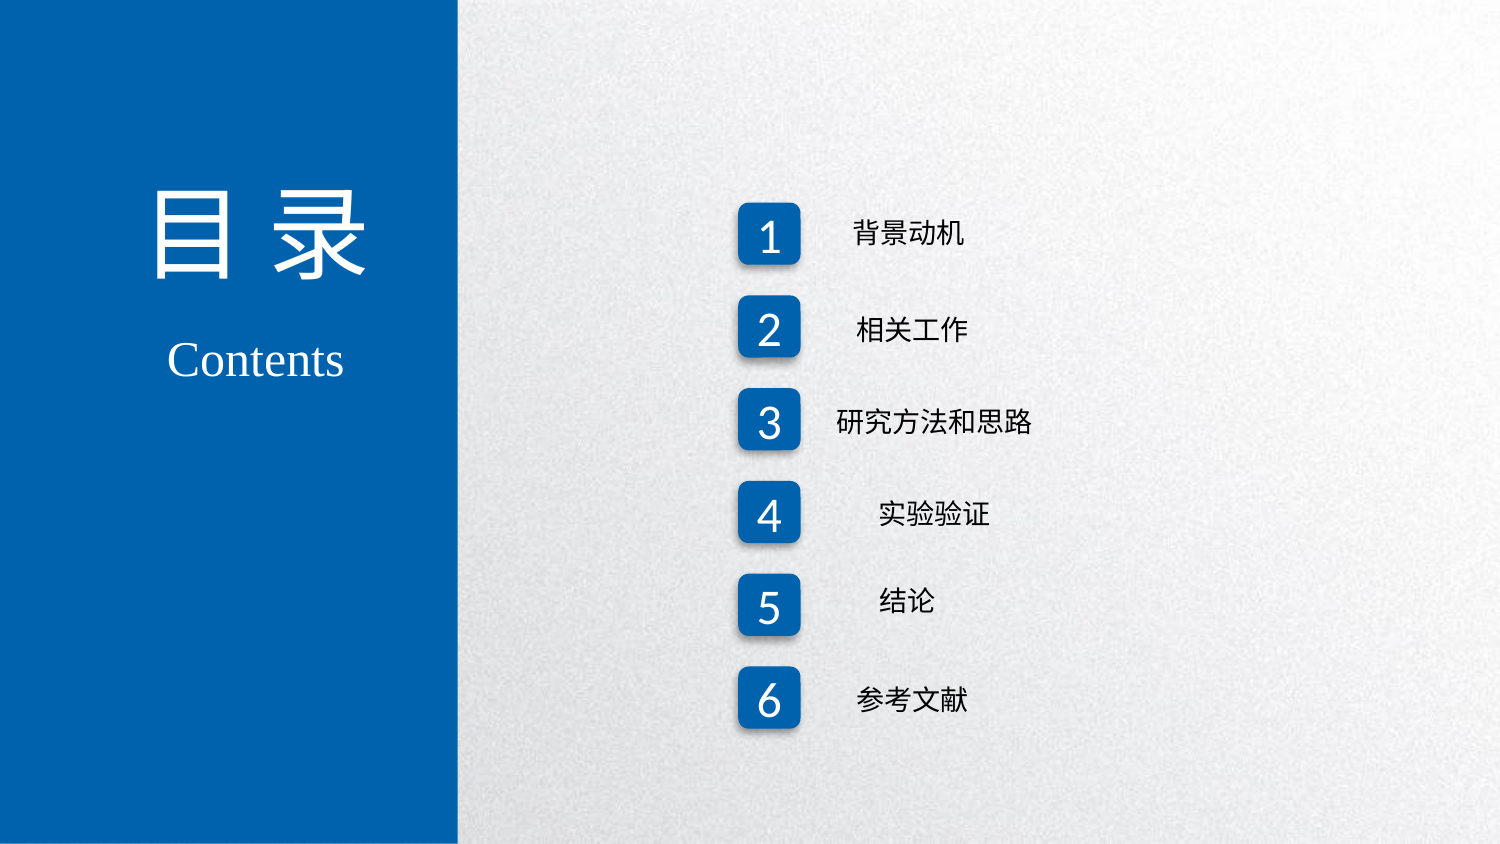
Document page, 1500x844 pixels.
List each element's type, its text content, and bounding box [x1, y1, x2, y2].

text_box 实验验证 [863, 488, 1006, 538]
text_box 结论 [864, 575, 951, 625]
text_box 3 [736, 386, 803, 453]
text_box Contents [152, 319, 360, 394]
text_box 2 [736, 293, 803, 360]
text_box 5 [736, 571, 803, 638]
text_box [0, 0, 460, 844]
text_box 目 录 [126, 160, 386, 300]
text_box 相关工作 [841, 305, 984, 354]
text_box 1 [736, 200, 803, 267]
text_box 背景动机 [837, 208, 980, 257]
text_box 4 [736, 478, 803, 546]
text_box 参考文献 [841, 674, 984, 724]
picture [460, 0, 1500, 844]
text_box 研究方法和思路 [821, 397, 1048, 446]
text_box 6 [736, 664, 803, 731]
